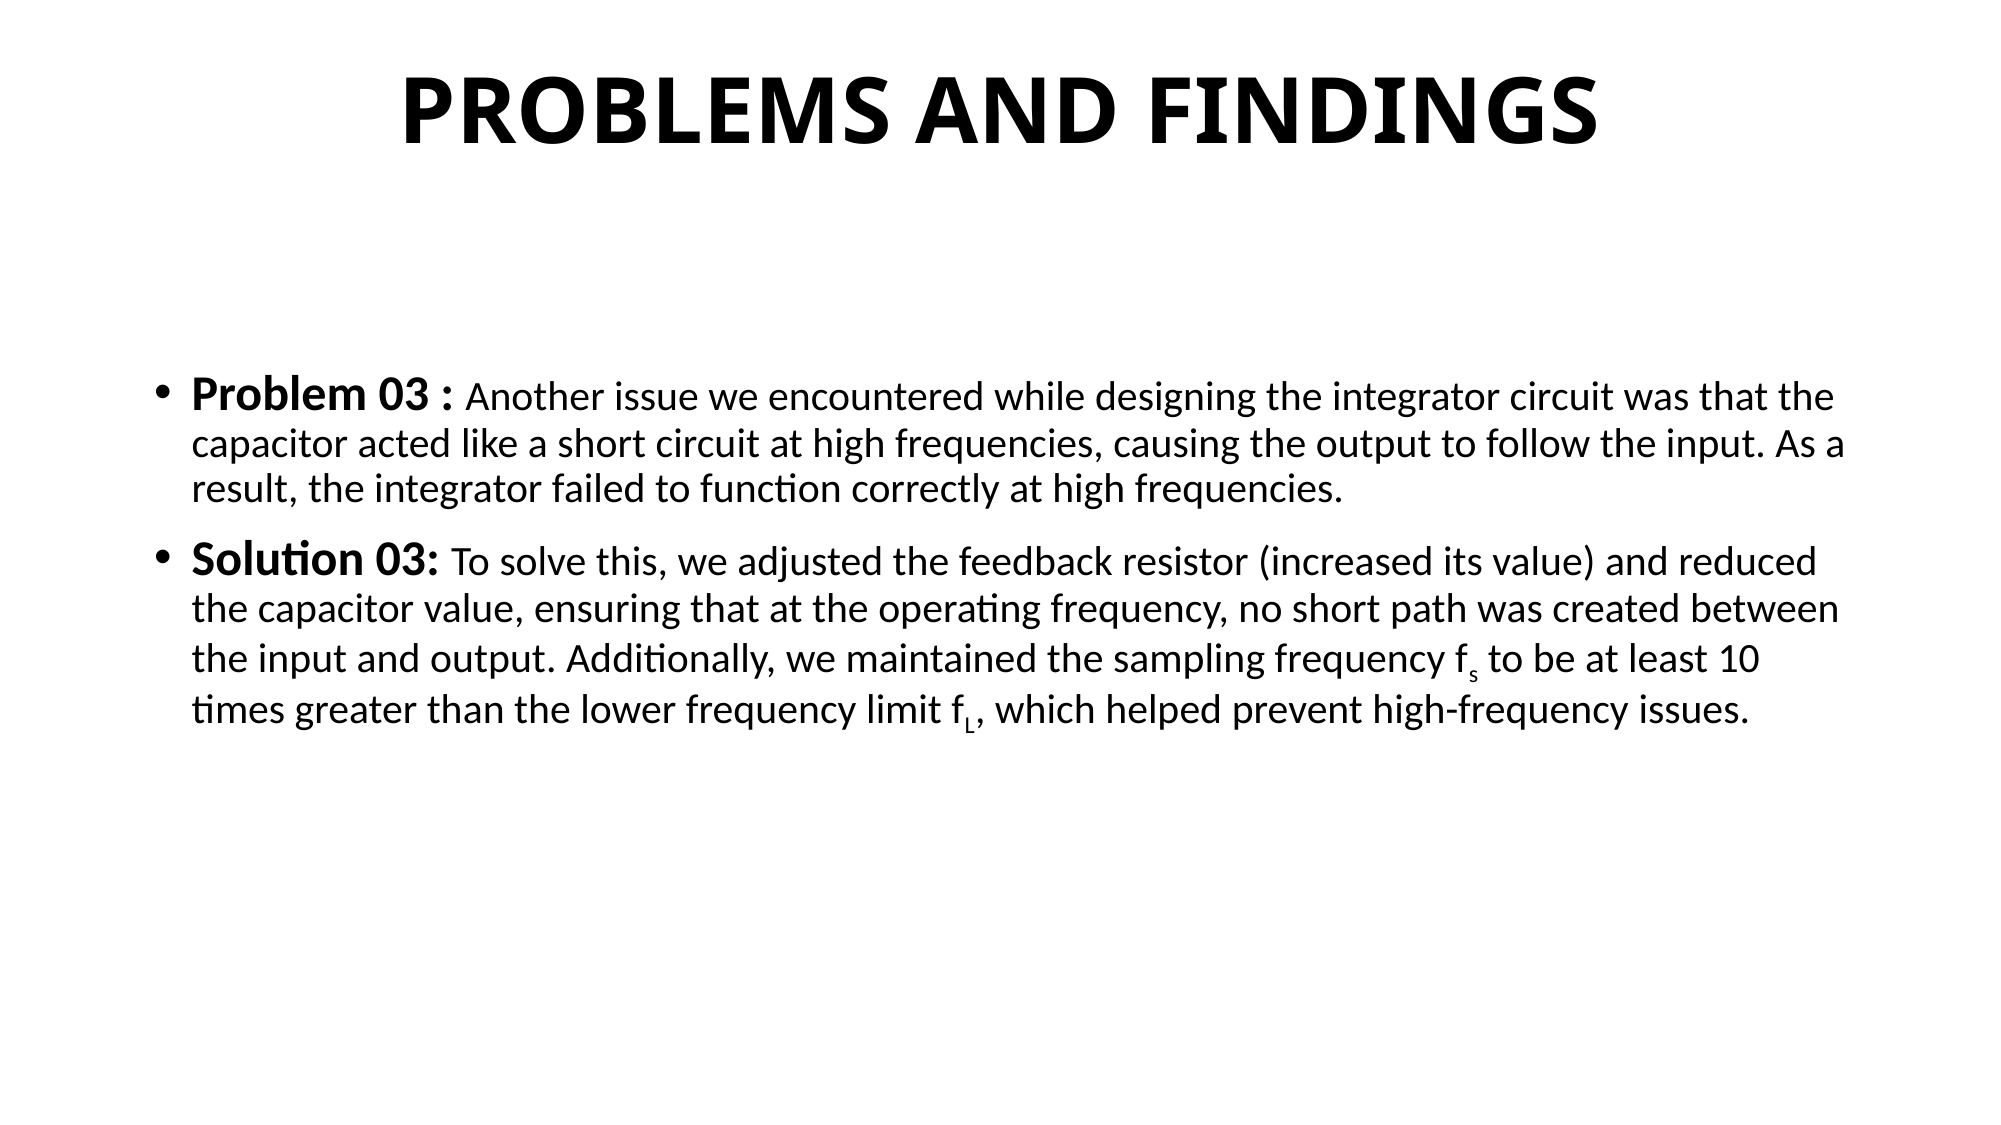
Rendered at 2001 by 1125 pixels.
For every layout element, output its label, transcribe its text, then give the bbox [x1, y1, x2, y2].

title PROBLEMS AND FINDINGS [137, 59, 1863, 278]
list Problem 03 : Another issue we encountered while designing the integrator circuit was that the capacitor acted like a short circuit at high frequencies, causing the output to follow the input. As a result, the integrator failed to function correctly at high frequencies. Solution 03: To solve this, we adjusted the feedback resistor (increased its value) and reduced the capacitor value, ensuring that at the operating frequency, no short path was created between the input and output. Additionally, we maintained the sampling frequency fs to be at least 10 times greater than the lower frequency limit fL, which helped prevent high-frequency issues. [139, 222, 1865, 937]
